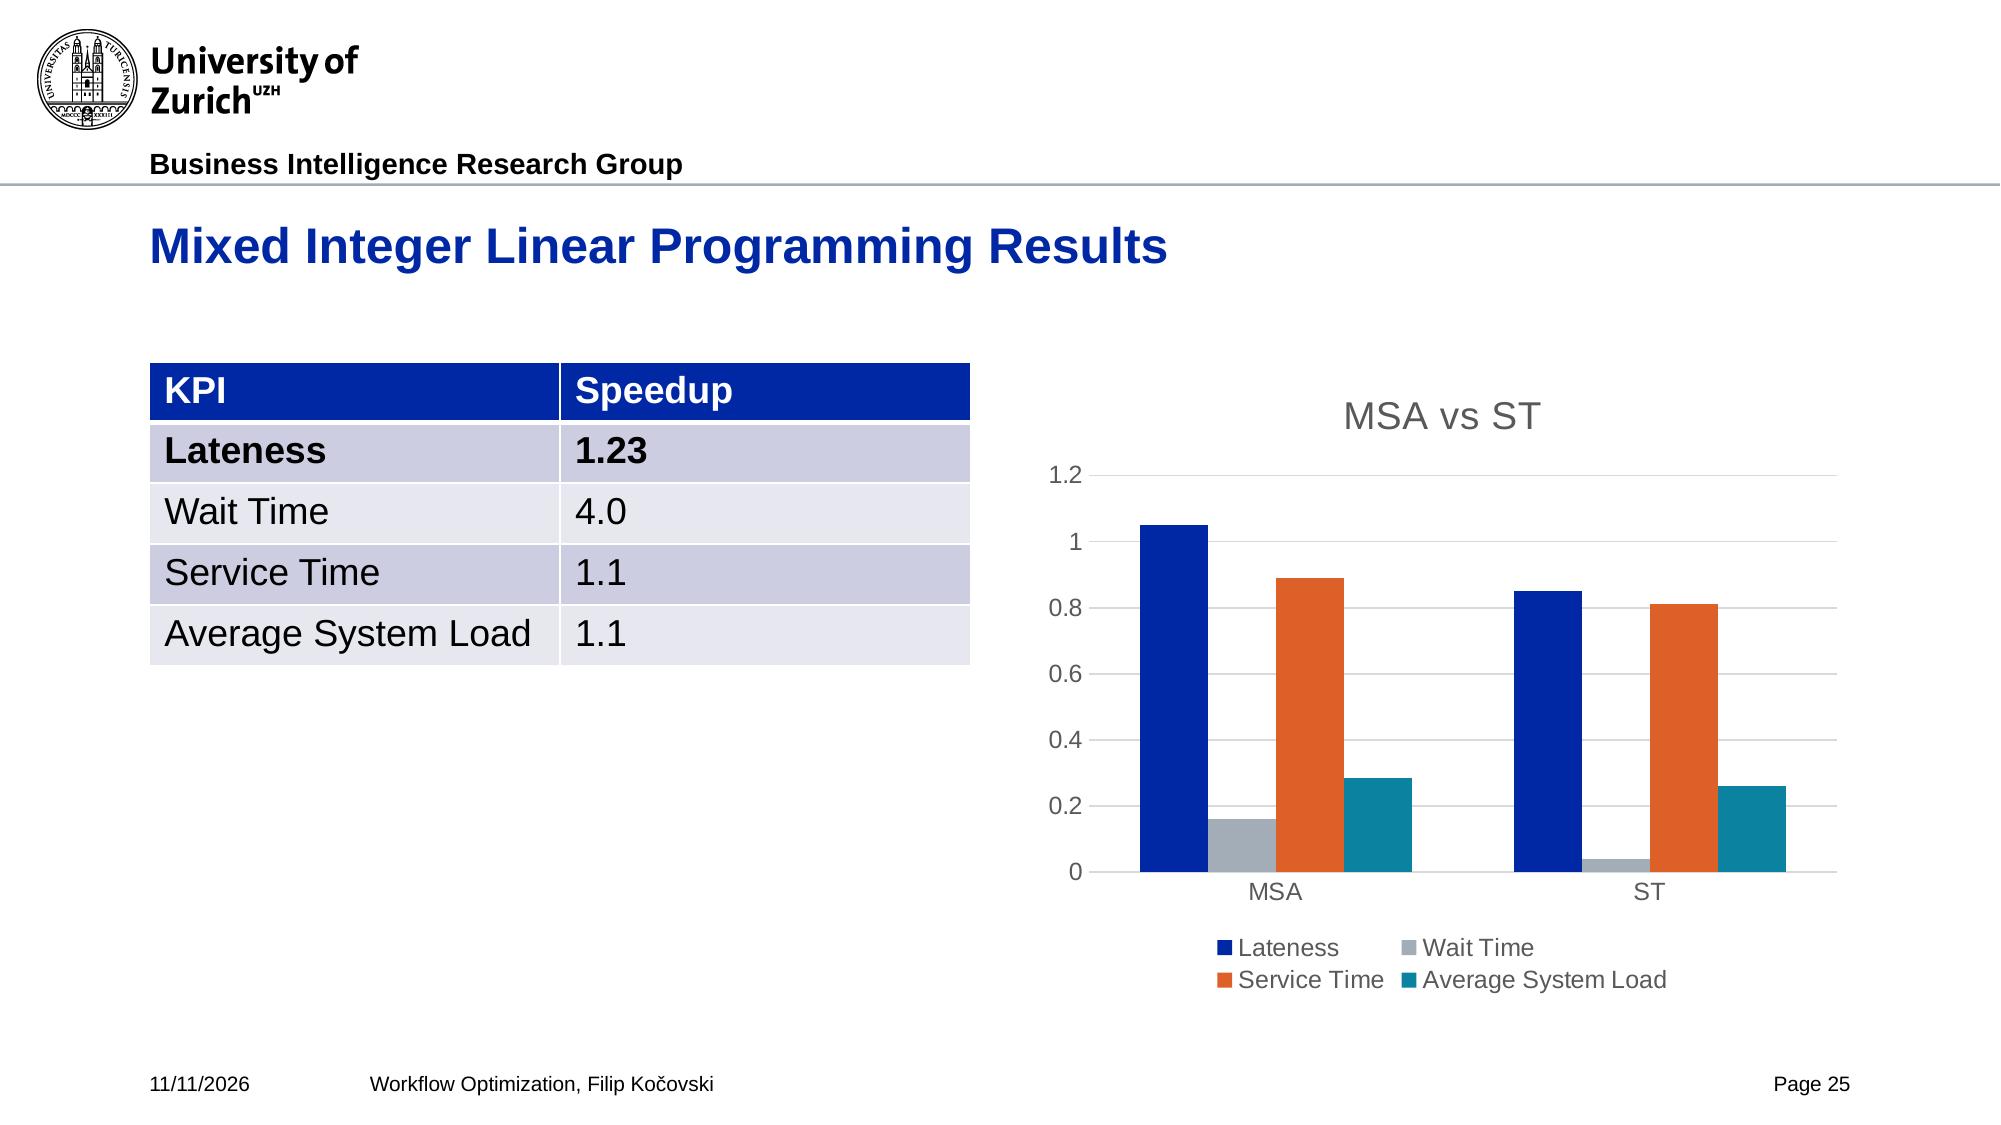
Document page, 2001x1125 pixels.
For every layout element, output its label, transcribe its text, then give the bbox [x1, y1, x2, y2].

table_header KPI [150, 363, 559, 420]
slide_number Page 25 [1714, 1070, 1851, 1106]
table_cell Average System Load [150, 606, 559, 665]
table_cell Lateness [150, 425, 559, 482]
table_cell 1.23 [561, 425, 970, 482]
table_cell Wait Time [150, 484, 559, 543]
picture [31, 23, 365, 136]
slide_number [149, 1070, 354, 1106]
footer Workflow Optimization, Filip Kočovski [369, 1070, 1520, 1106]
table_cell 1.1 [561, 545, 970, 604]
chart [1031, 361, 1854, 1000]
table_cell Service Time [150, 545, 559, 604]
table_header Speedup [561, 363, 970, 420]
title Mixed Integer Linear Programming Results [149, 208, 1851, 338]
table_cell 1.1 [561, 606, 970, 665]
table_cell 4.0 [561, 484, 970, 543]
